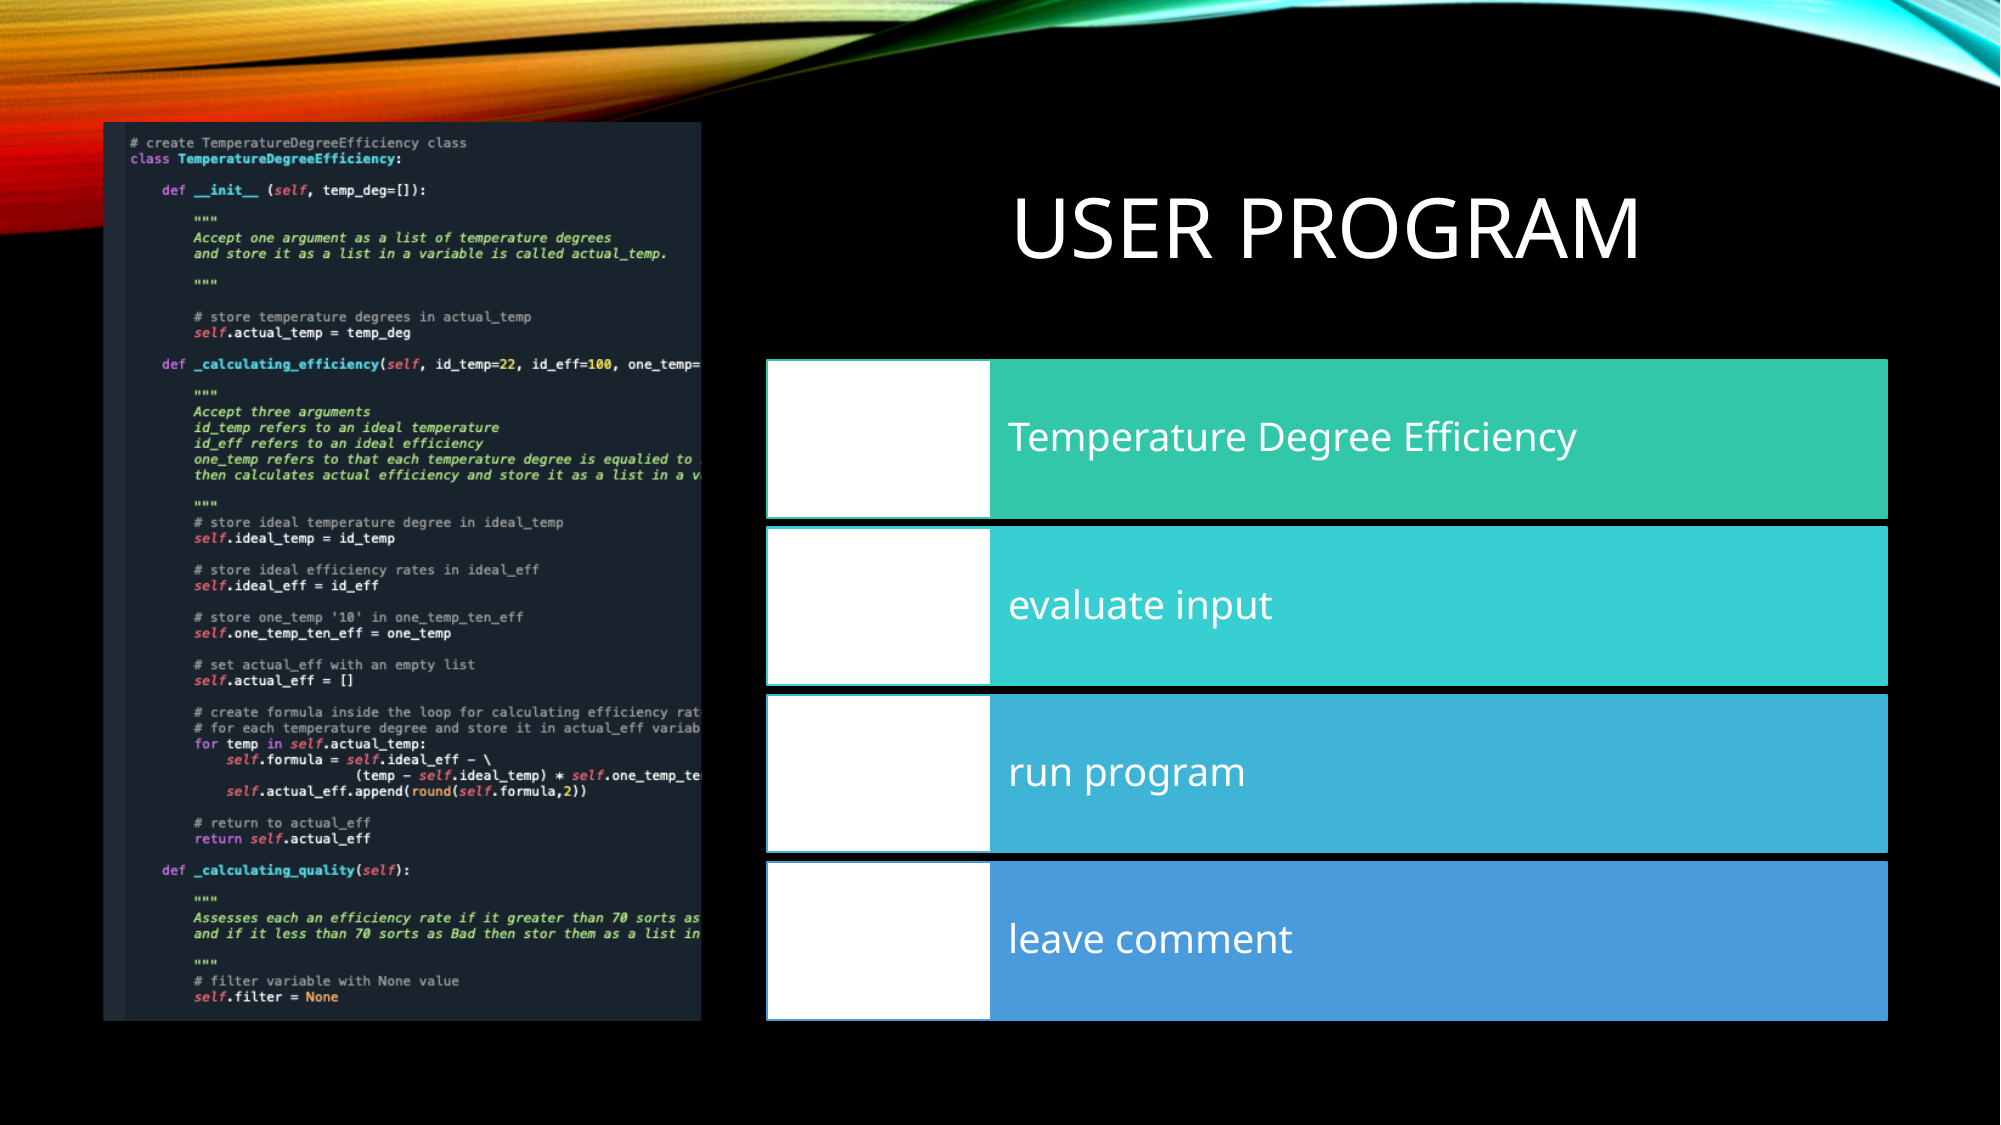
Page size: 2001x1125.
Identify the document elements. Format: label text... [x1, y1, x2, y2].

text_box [766, 359, 1888, 1021]
picture [0, 0, 2000, 1021]
title user program [766, 125, 1888, 338]
